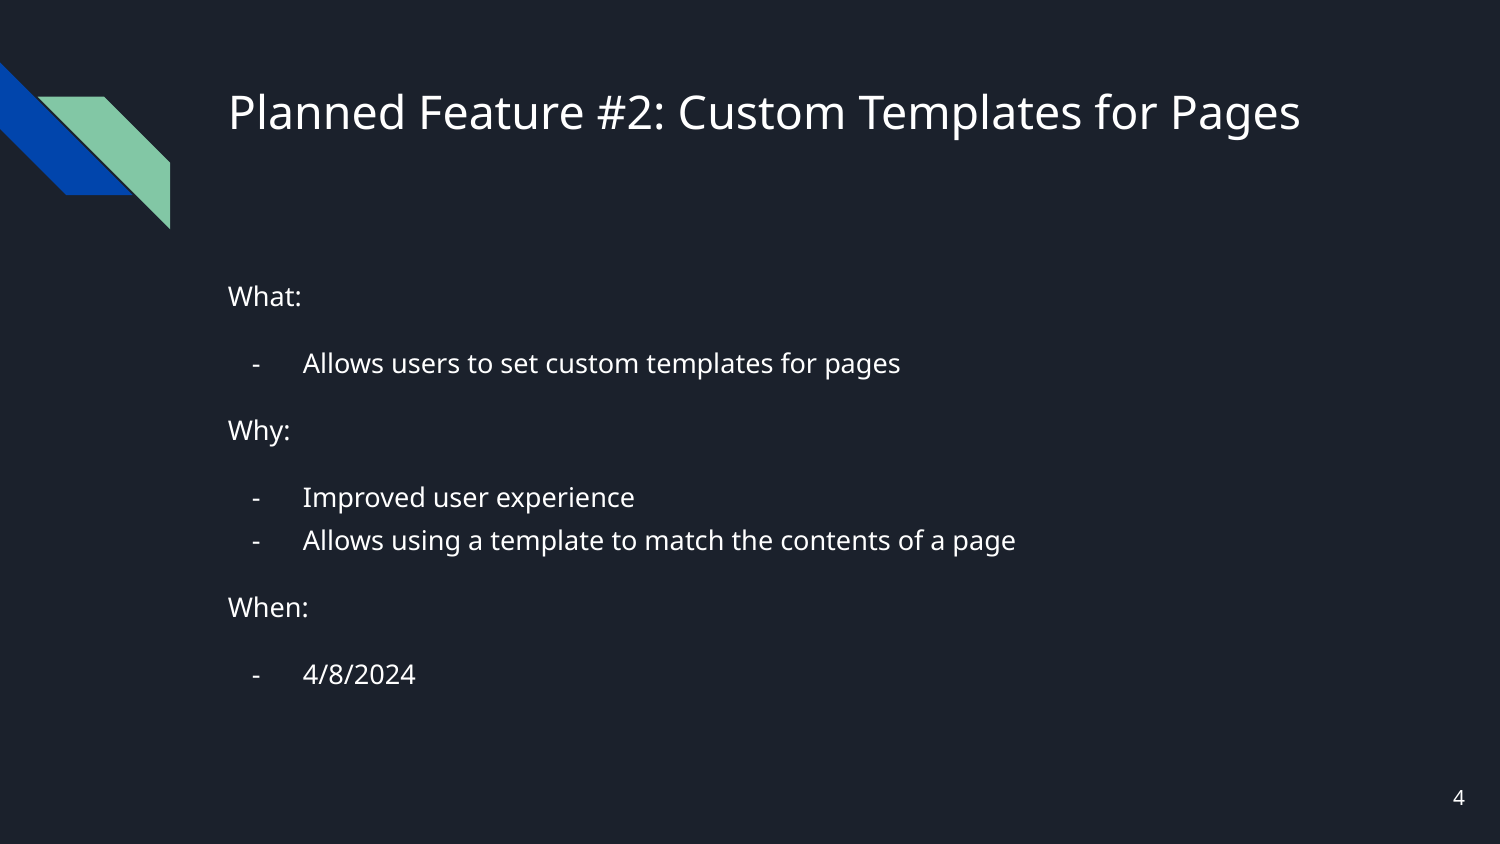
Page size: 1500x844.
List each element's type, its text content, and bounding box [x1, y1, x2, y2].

list What: Allows users to set custom templates for pages Why: Improved user experience Allows using a template to match the contents of a page When: 4/8/2024 [212, 257, 1368, 735]
slide_number ‹#› [1389, 764, 1480, 830]
title Planned Feature #2: Custom Templates for Pages [212, 64, 1368, 215]
